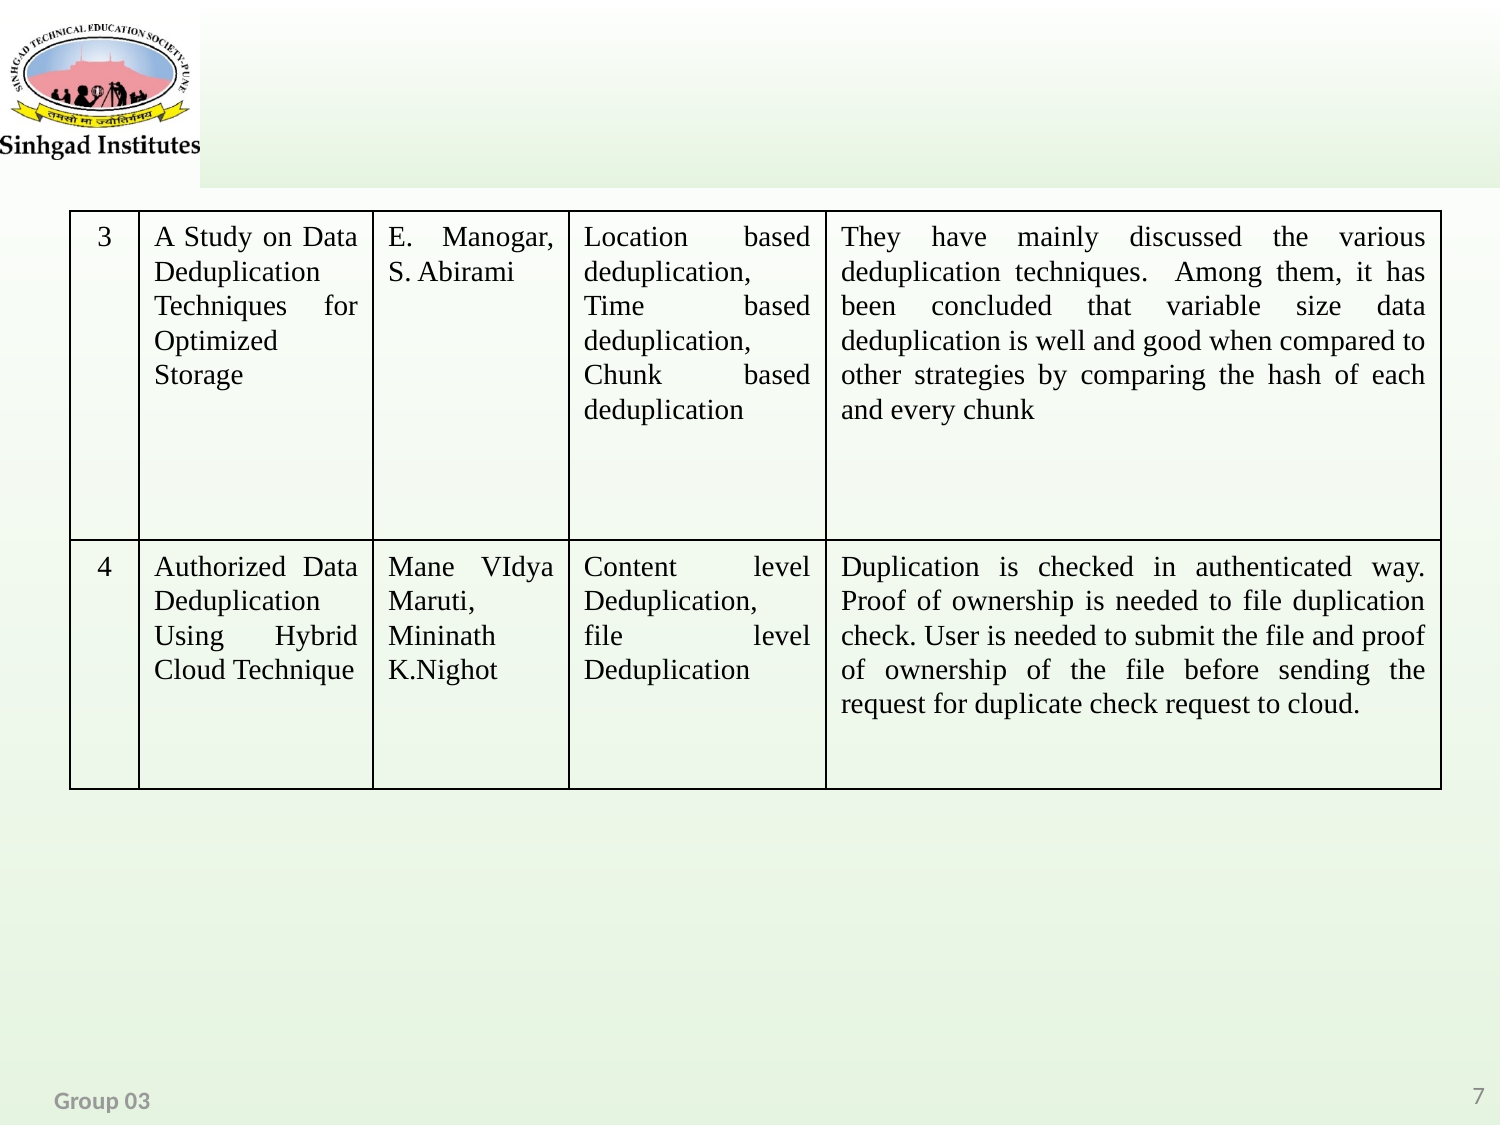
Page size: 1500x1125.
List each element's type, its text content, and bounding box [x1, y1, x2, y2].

text_box [200, 0, 1500, 188]
text_box Group 03 [39, 1069, 305, 1114]
table_cell Duplication is checked in authenticated way. Proof of ownership is needed to file duplication check. User is needed to submit the file and proof of ownership of the file before sending the request for duplicate check request to cloud. [827, 541, 1440, 788]
picture [0, 24, 200, 160]
table_cell Authorized Data Deduplication Using Hybrid Cloud Technique [140, 541, 372, 788]
table_cell 4 [71, 541, 138, 788]
table_header A Study on Data Deduplication Techniques for Optimized Storage [140, 212, 372, 539]
table_header Location based deduplication, Time based deduplication, Chunk based deduplication [570, 212, 825, 539]
table_header E. Manogar, S. Abirami [374, 212, 568, 539]
table_cell Content level Deduplication, file level Deduplication [570, 541, 825, 788]
table_header 3 [71, 212, 138, 539]
table_cell Mane VIdya Maruti, Mininath K.Nighot [374, 541, 568, 788]
table_header They have mainly discussed the various deduplication techniques. Among them, it has been concluded that variable size data deduplication is well and good when compared to other strategies by comparing the hash of each and every chunk [827, 212, 1440, 539]
slide_number 7 [1412, 1065, 1500, 1125]
